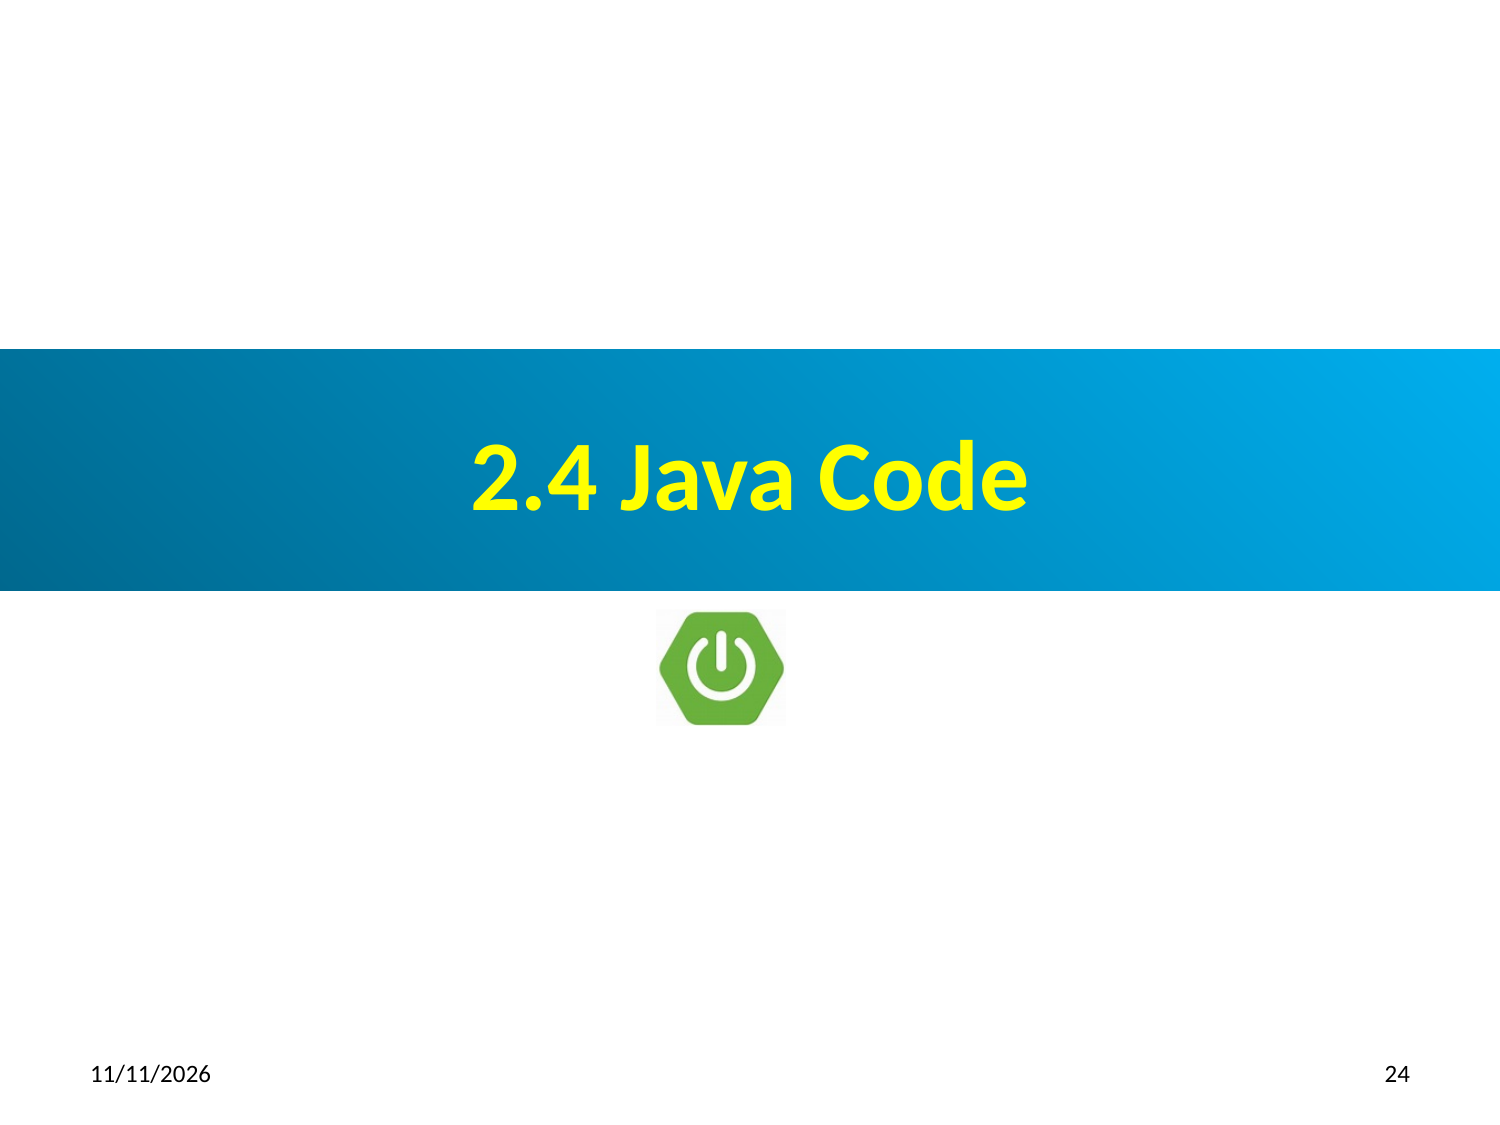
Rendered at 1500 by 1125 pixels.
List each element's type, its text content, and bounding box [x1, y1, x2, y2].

title 2.4 Java Code [0, 349, 1500, 591]
slide_number 24 [1074, 1042, 1425, 1103]
picture [655, 609, 786, 726]
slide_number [75, 1042, 425, 1103]
